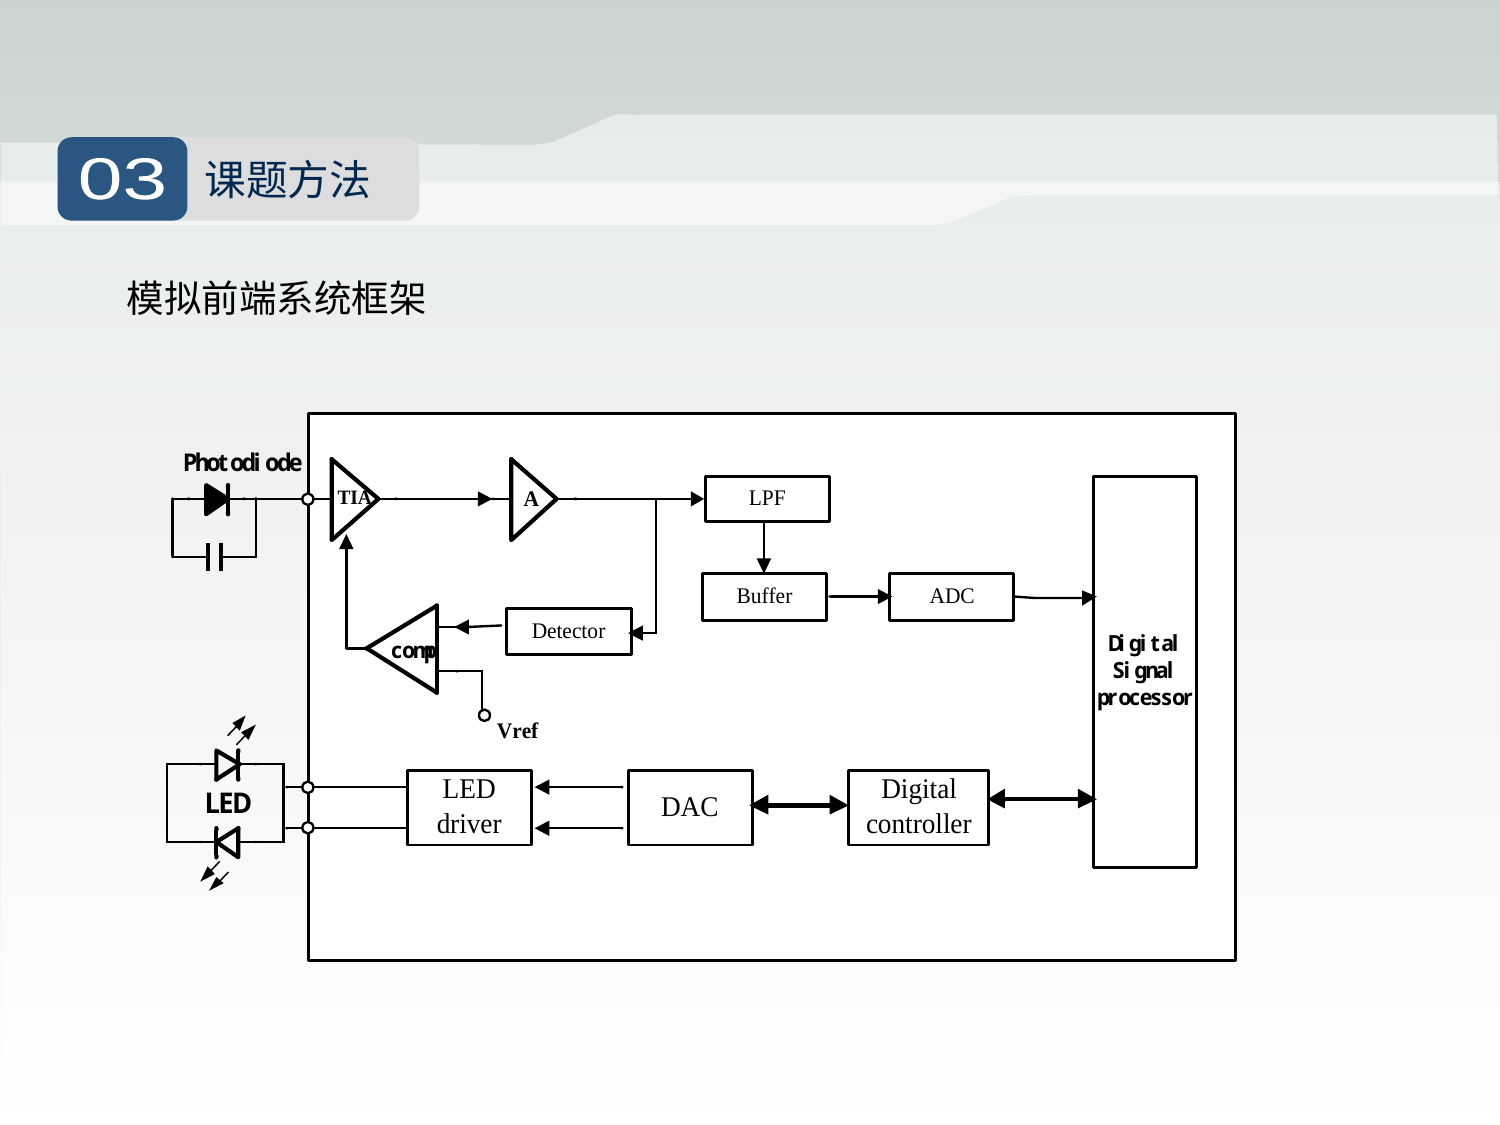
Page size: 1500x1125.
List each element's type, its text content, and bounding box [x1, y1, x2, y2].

text_box 课题方法 [178, 137, 420, 221]
text_box [57, 137, 188, 221]
text_box 模拟前端系统框架 [112, 267, 502, 327]
picture [163, 408, 1239, 965]
